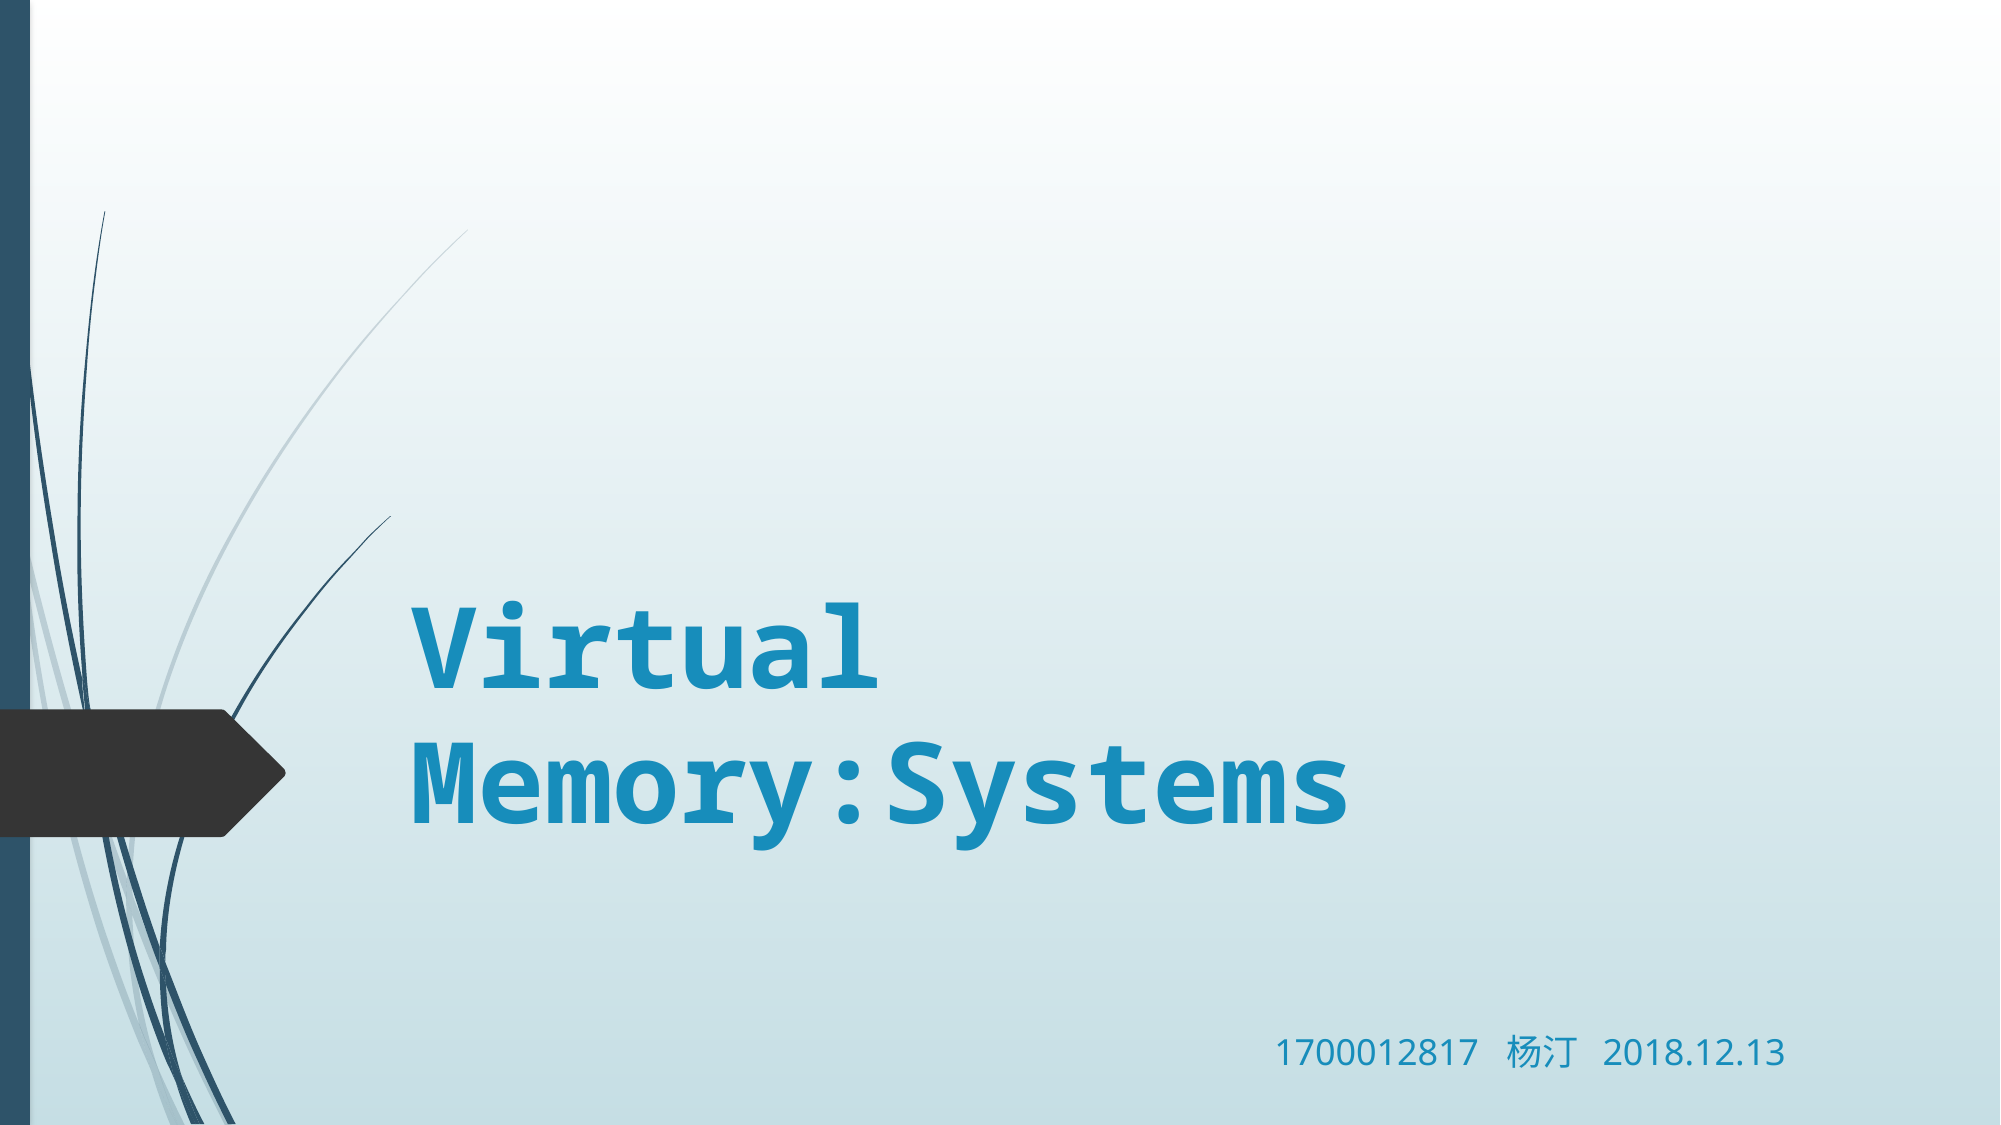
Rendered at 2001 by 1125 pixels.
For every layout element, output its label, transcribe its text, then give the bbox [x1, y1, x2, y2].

title Virtual Memory:Systems [395, 482, 1858, 854]
subtitle 1700012817 杨汀 2018.12.13 [426, 895, 1890, 1081]
